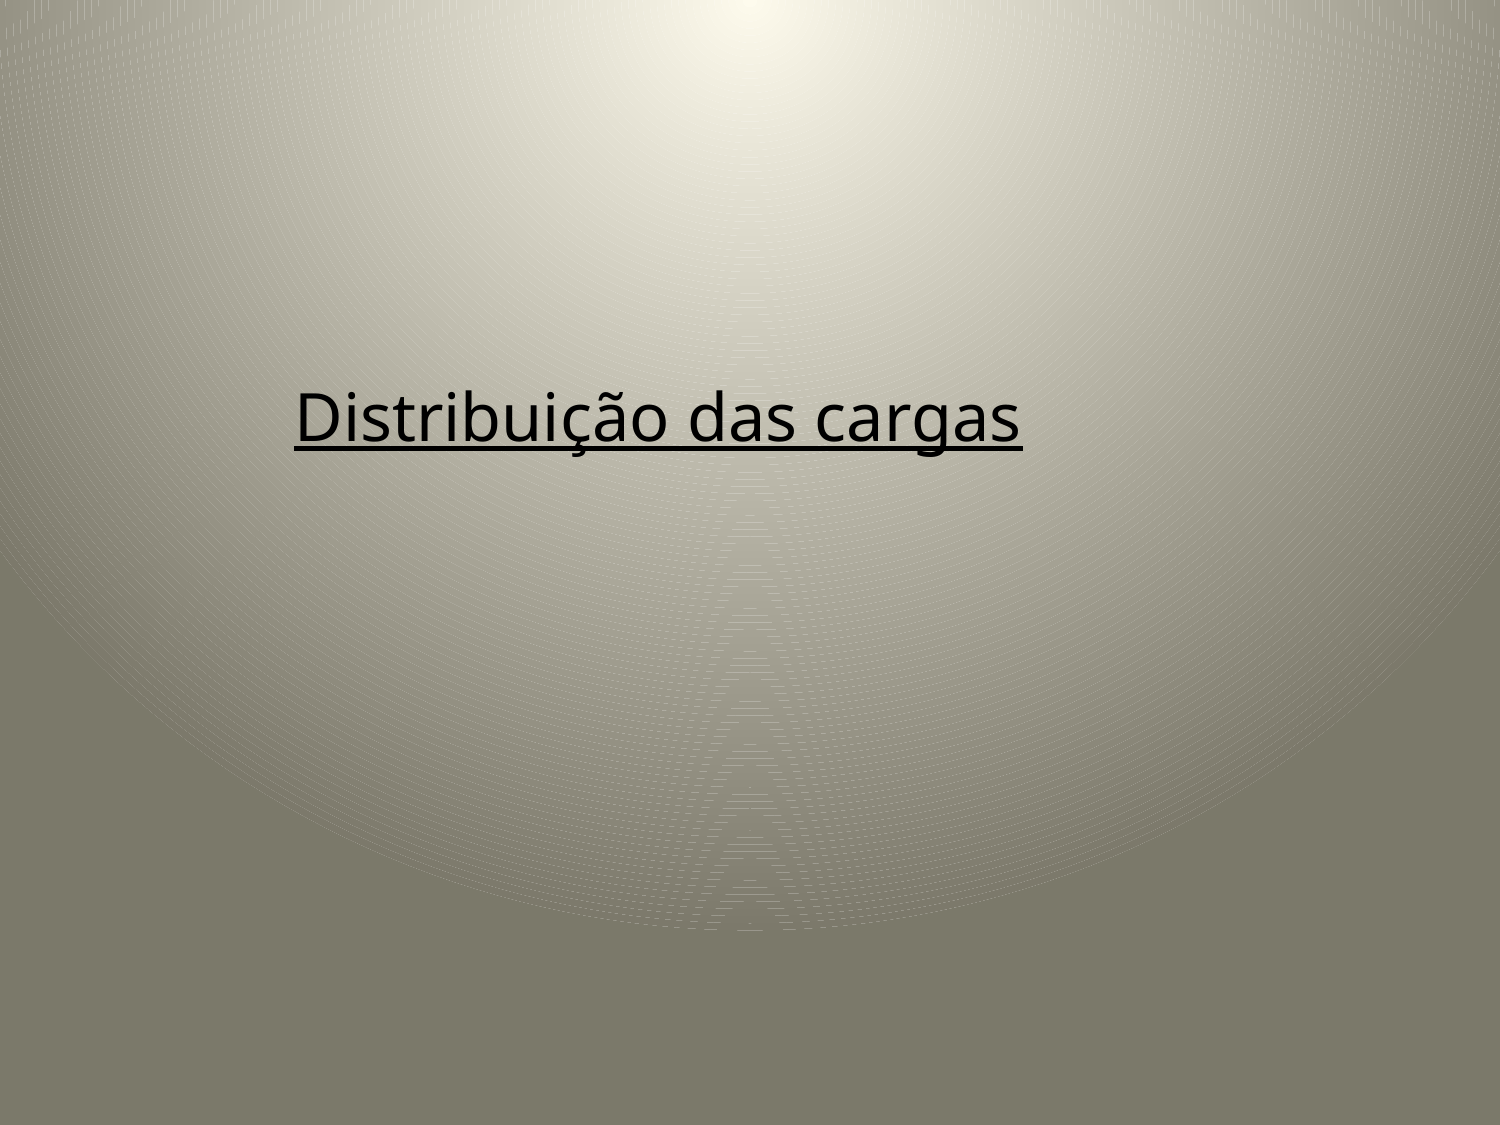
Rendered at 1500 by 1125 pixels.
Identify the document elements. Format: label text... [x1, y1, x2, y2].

text_box Distribuição das cargas [279, 367, 1038, 463]
